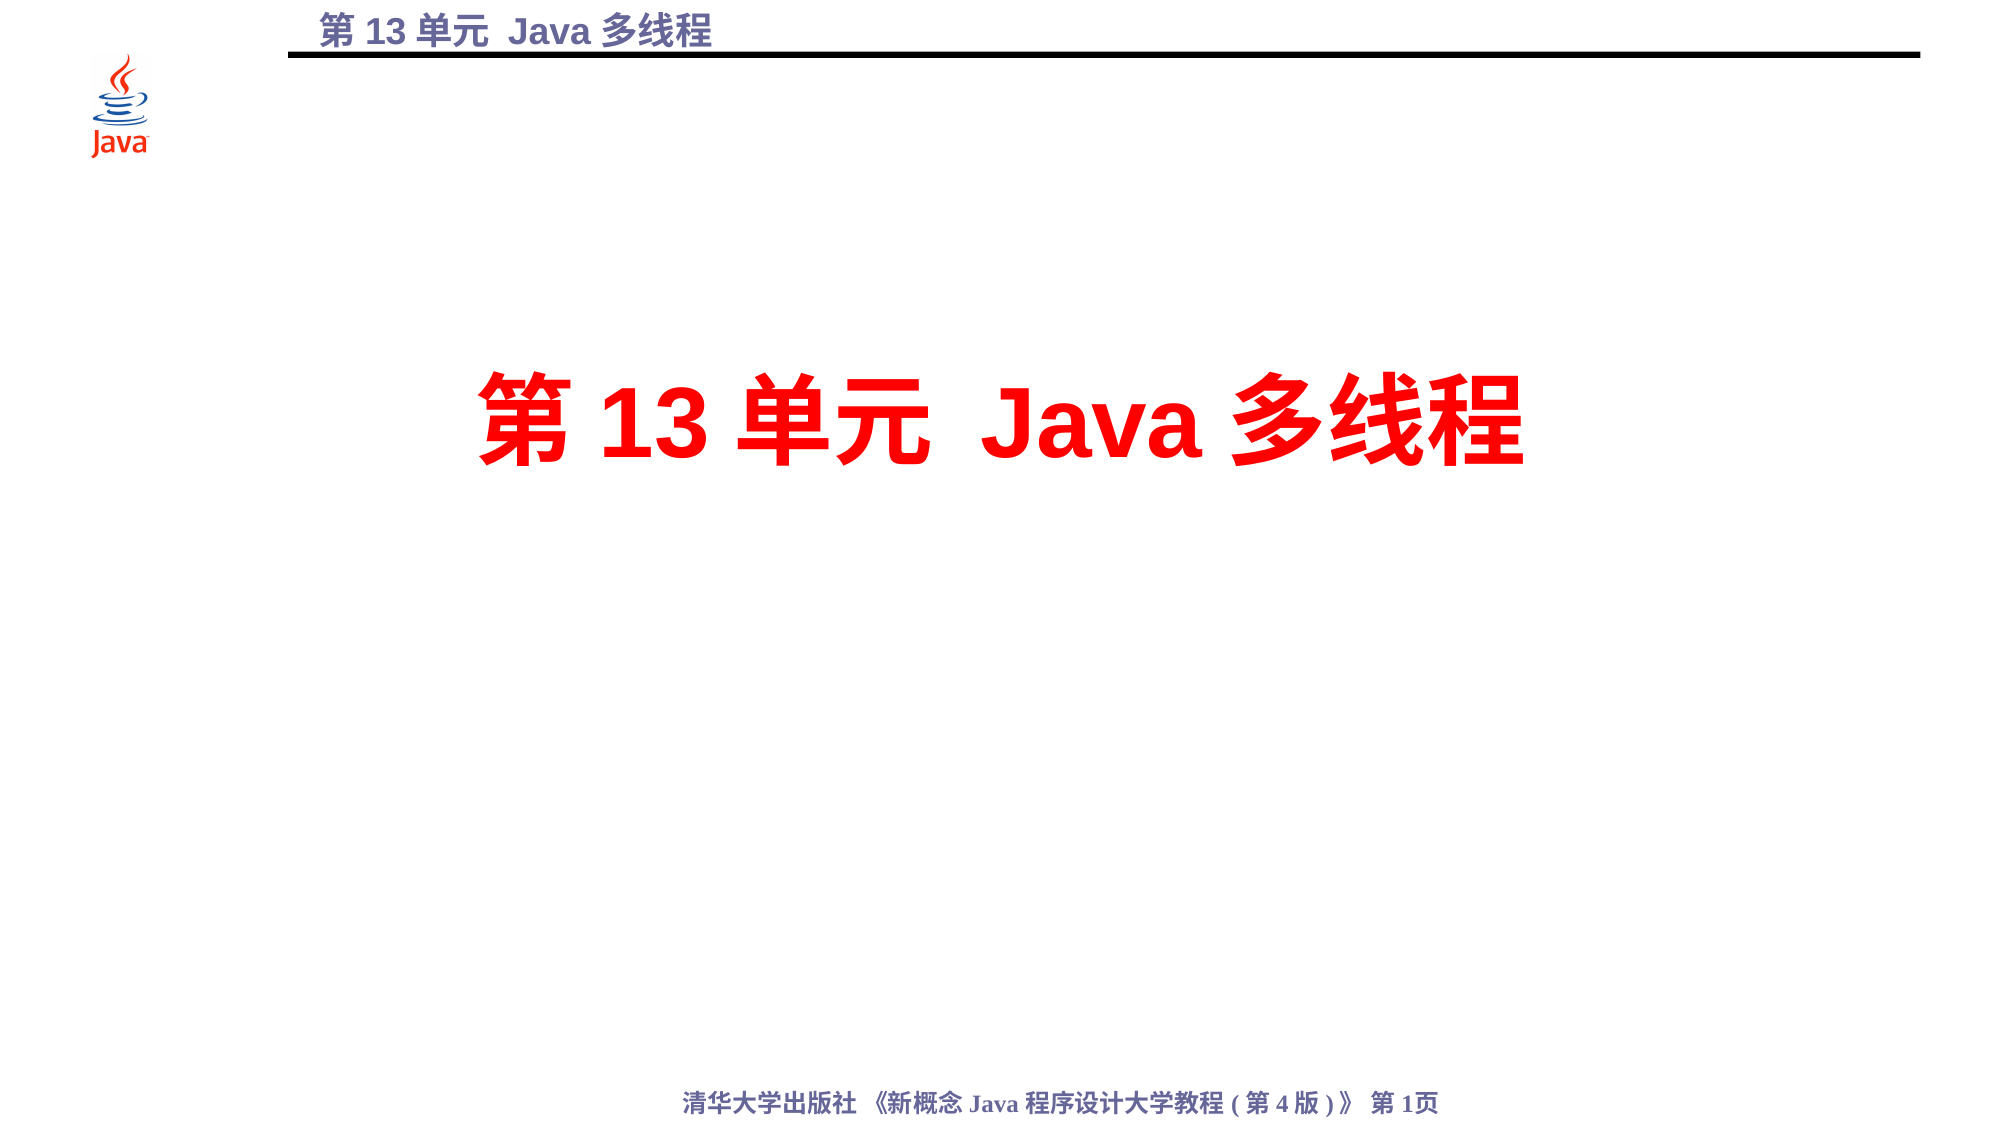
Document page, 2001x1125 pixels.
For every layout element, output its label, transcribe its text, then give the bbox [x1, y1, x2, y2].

text_box 第13单元 Java多线程 [290, 350, 1711, 485]
picture [90, 53, 151, 159]
